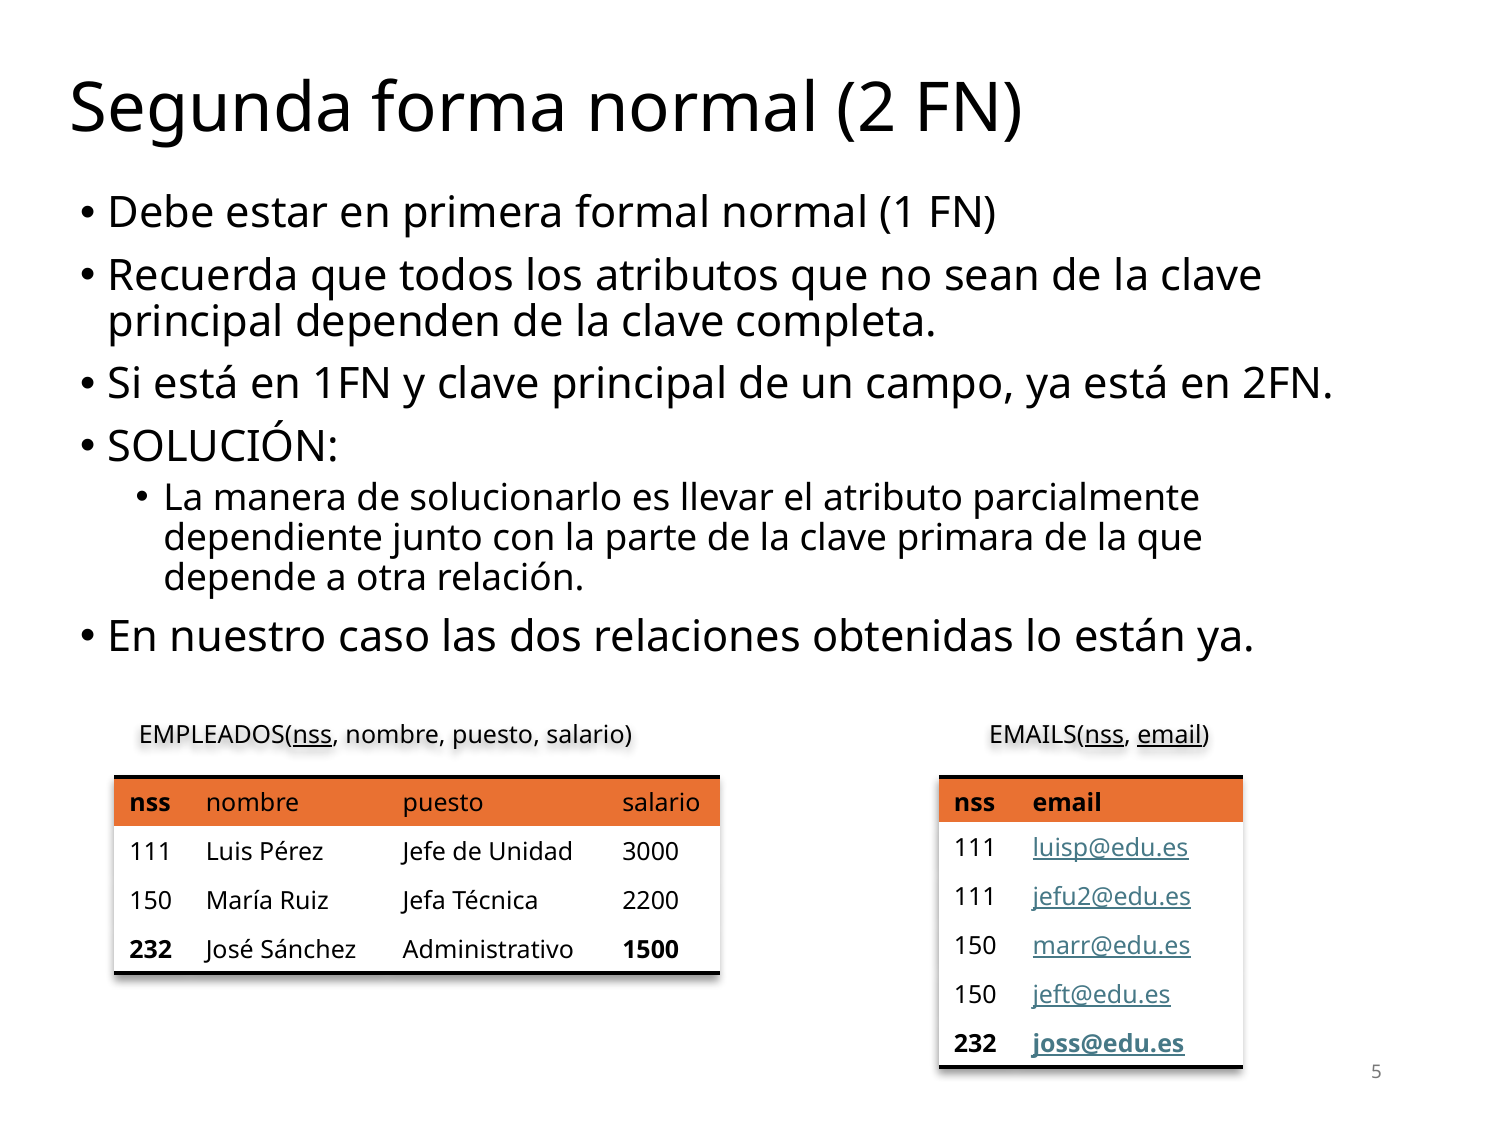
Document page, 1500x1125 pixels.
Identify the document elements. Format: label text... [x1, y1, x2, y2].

table_cell joss@edu.es [1017, 1018, 1243, 1065]
table_cell 150 [939, 920, 1017, 969]
table_header nombre [191, 779, 388, 826]
table_cell jefu2@edu.es [1017, 871, 1243, 920]
table_header salario [607, 779, 720, 826]
table_cell José Sánchez [191, 924, 388, 971]
text_box EMPLEADOS(nss, nombre, puesto, salario) [123, 711, 656, 756]
table_cell luisp@edu.es [1017, 822, 1243, 871]
table_cell 2200 [607, 875, 720, 924]
slide_number 5 [1059, 1042, 1397, 1103]
list Debe estar en primera formal normal (1 FN) Recuerda que todos los atributos que no sean de la clave principal dependen de la clave completa. Si está en 1FN y clave principal de un campo, ya está en 2FN. SOLUCIÓN: La manera de solucionarlo es llevar el atributo parcialmente dependiente junto con la parte de la clave primara de la que depende a otra relación. En nuestro caso las dos relaciones obtenidas lo están ya. [64, 183, 1353, 711]
table_cell 1500 [607, 924, 720, 971]
title Segunda forma normal (2 FN) [54, 56, 1385, 163]
text_box EMAILS(nss, email) [974, 711, 1233, 756]
table_cell 111 [939, 871, 1017, 920]
table_cell 111 [114, 826, 191, 875]
table_cell 150 [939, 969, 1017, 1018]
table_cell 232 [114, 924, 191, 971]
table_cell Luis Pérez [191, 826, 388, 875]
table_cell Administrativo [388, 924, 607, 971]
table_cell Jefa Técnica [388, 875, 607, 924]
table_cell 3000 [607, 826, 720, 875]
table_cell 111 [939, 822, 1017, 871]
table_header nss [114, 779, 191, 826]
table_cell 232 [939, 1018, 1017, 1065]
table_header puesto [388, 779, 607, 826]
table_cell 150 [114, 875, 191, 924]
table_cell Jefe de Unidad [388, 826, 607, 875]
table_cell María Ruiz [191, 875, 388, 924]
table_cell marr@edu.es [1017, 920, 1243, 969]
table_cell jeft@edu.es [1017, 969, 1243, 1018]
table_header email [1017, 779, 1243, 822]
table_header nss [939, 779, 1017, 822]
